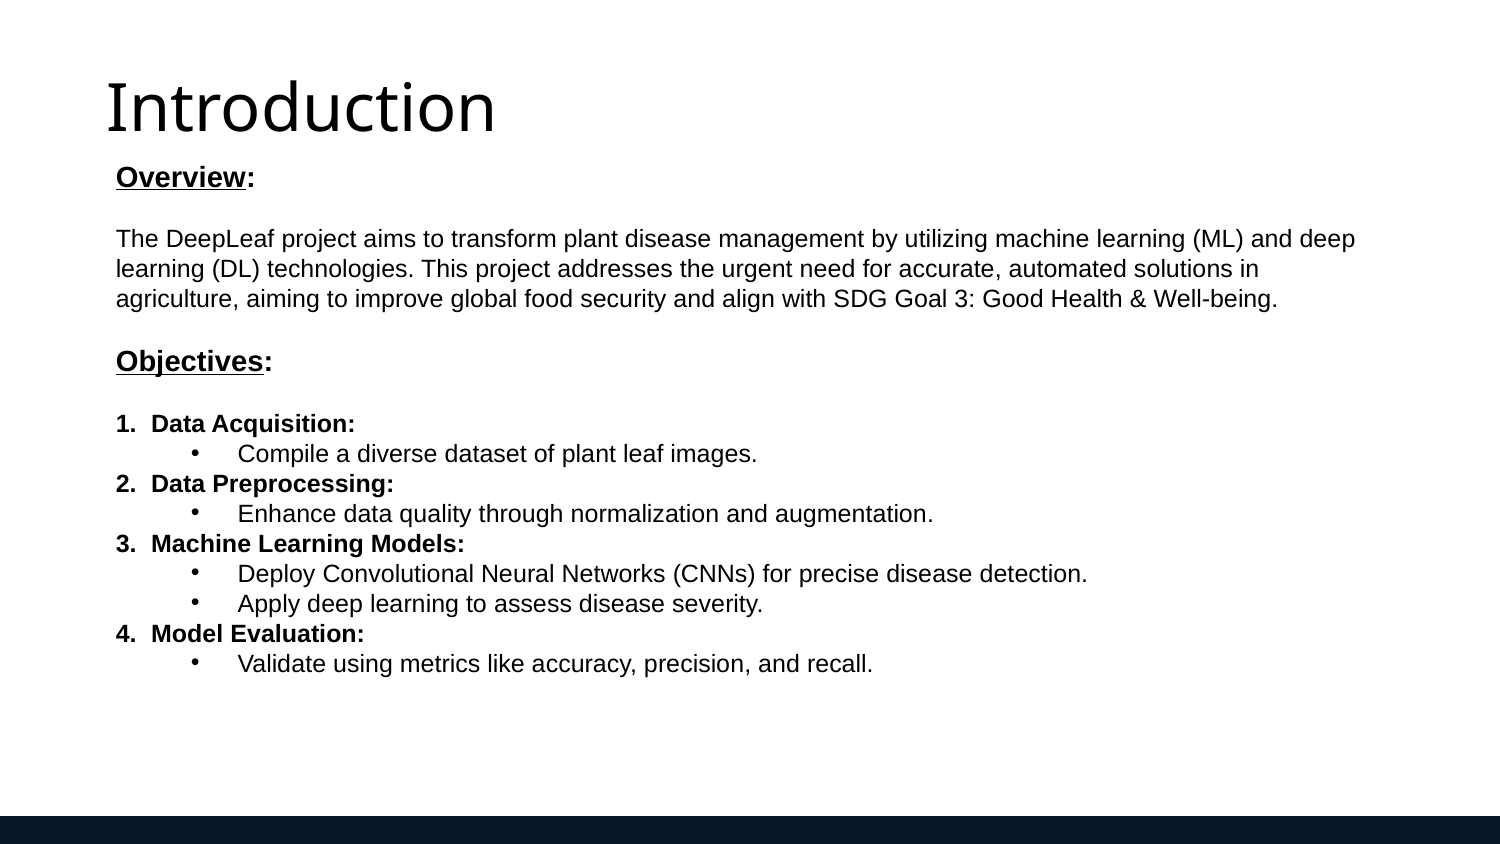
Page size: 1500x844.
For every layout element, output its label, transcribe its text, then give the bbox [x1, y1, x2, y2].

text_box Introduction [91, 50, 536, 143]
text_box [0, 816, 1500, 844]
text_box Overview: The DeepLeaf project aims to transform plant disease management by utilizing machine learning (ML) and deep learning (DL) technologies. This project addresses the urgent need for accurate, automated solutions in agriculture, aiming to improve global food security and align with SDG Goal 3: Good Health & Well-being. Objectives: Data Acquisition: Compile a diverse dataset of plant leaf images. Data Preprocessing: Enhance data quality through normalization and augmentation. Machine Learning Models: Deploy Convolutional Neural Networks (CNNs) for precise disease detection. Apply deep learning to assess disease severity. Model Evaluation: Validate using metrics like accuracy, precision, and recall. [100, 142, 1400, 689]
